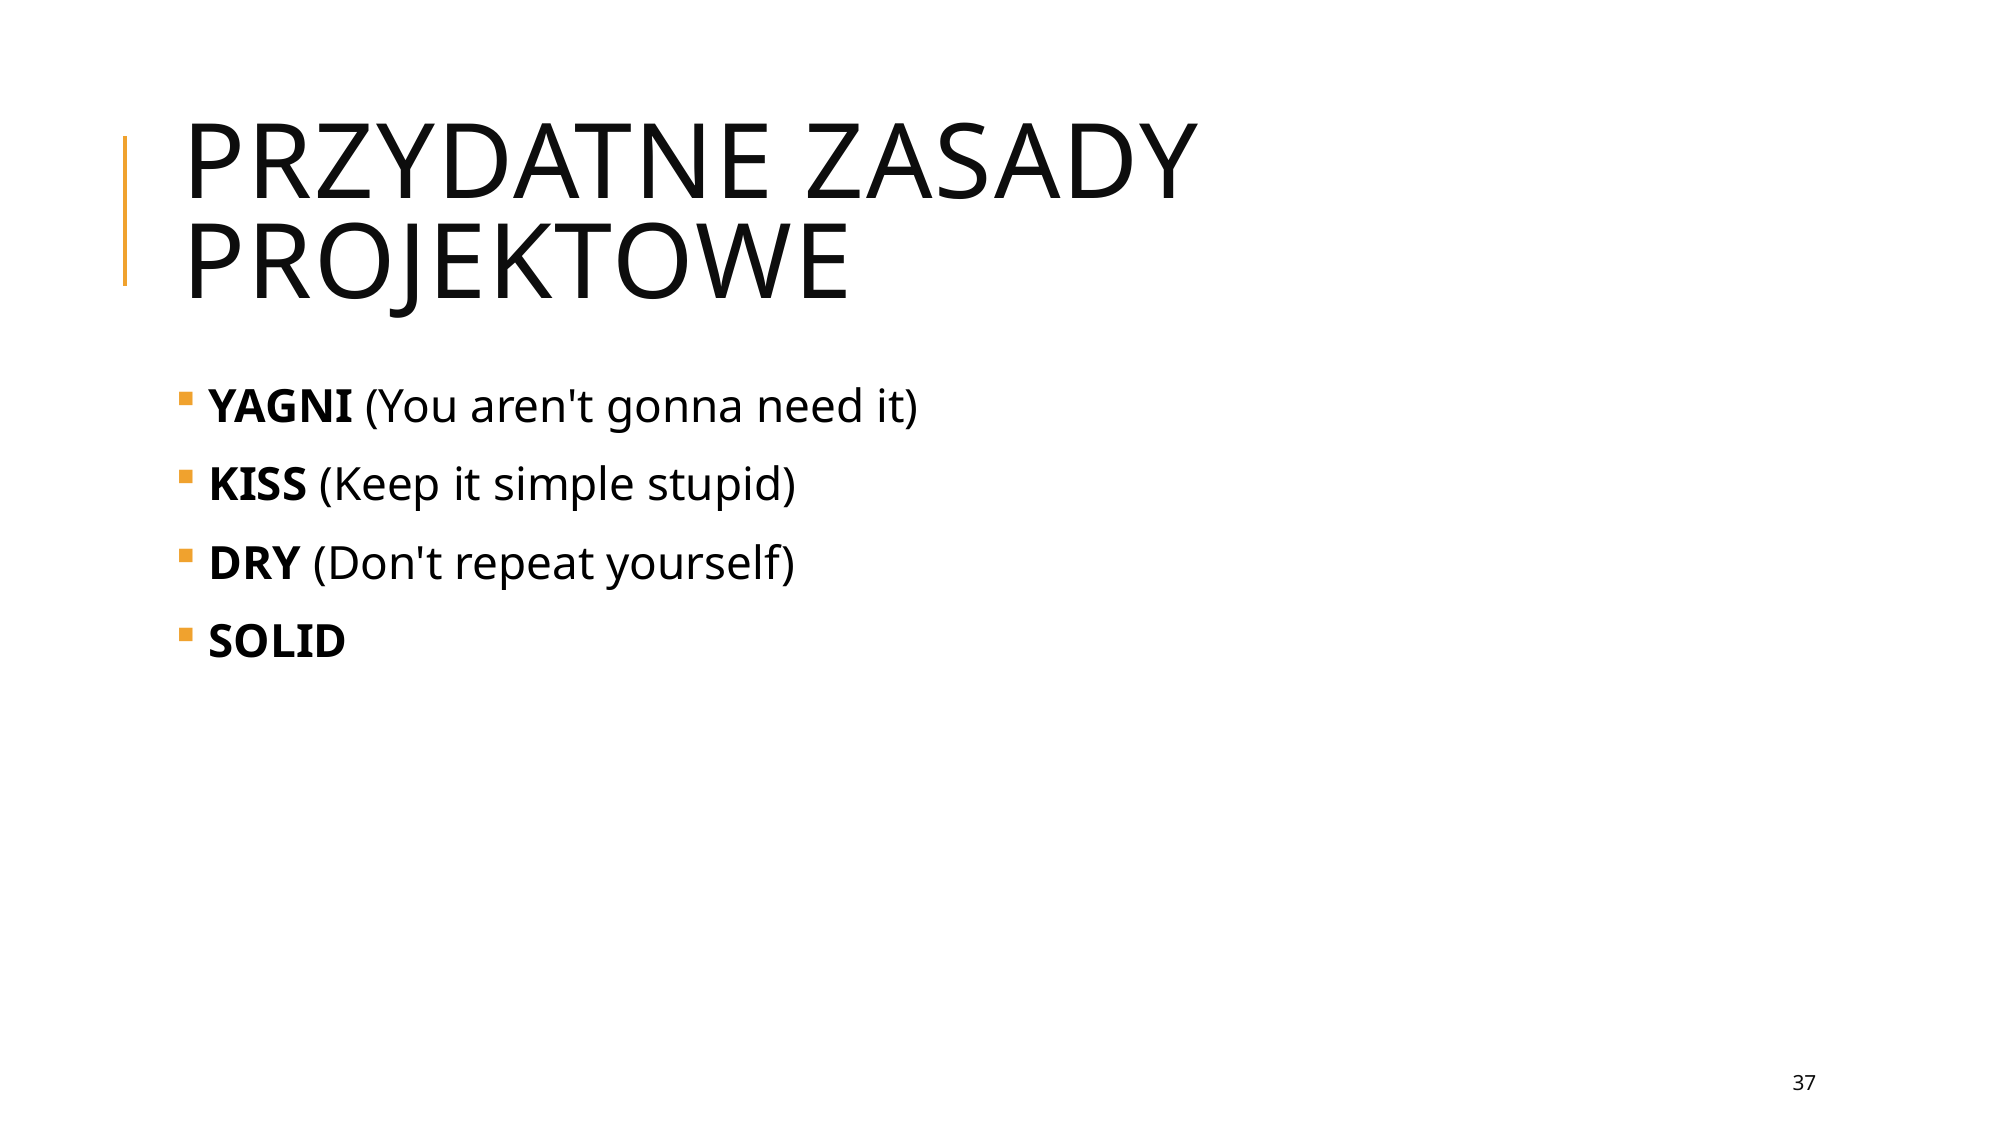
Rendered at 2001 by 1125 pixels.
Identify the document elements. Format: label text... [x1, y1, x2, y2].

slide_number 37 [1777, 1061, 1938, 1107]
list YAGNI (You aren't gonna need it) KISS (Keep it simple stupid) DRY (Don't repeat yourself) SOLID [168, 375, 1763, 1035]
title Przydatne zasady projektowe [168, 96, 1763, 342]
